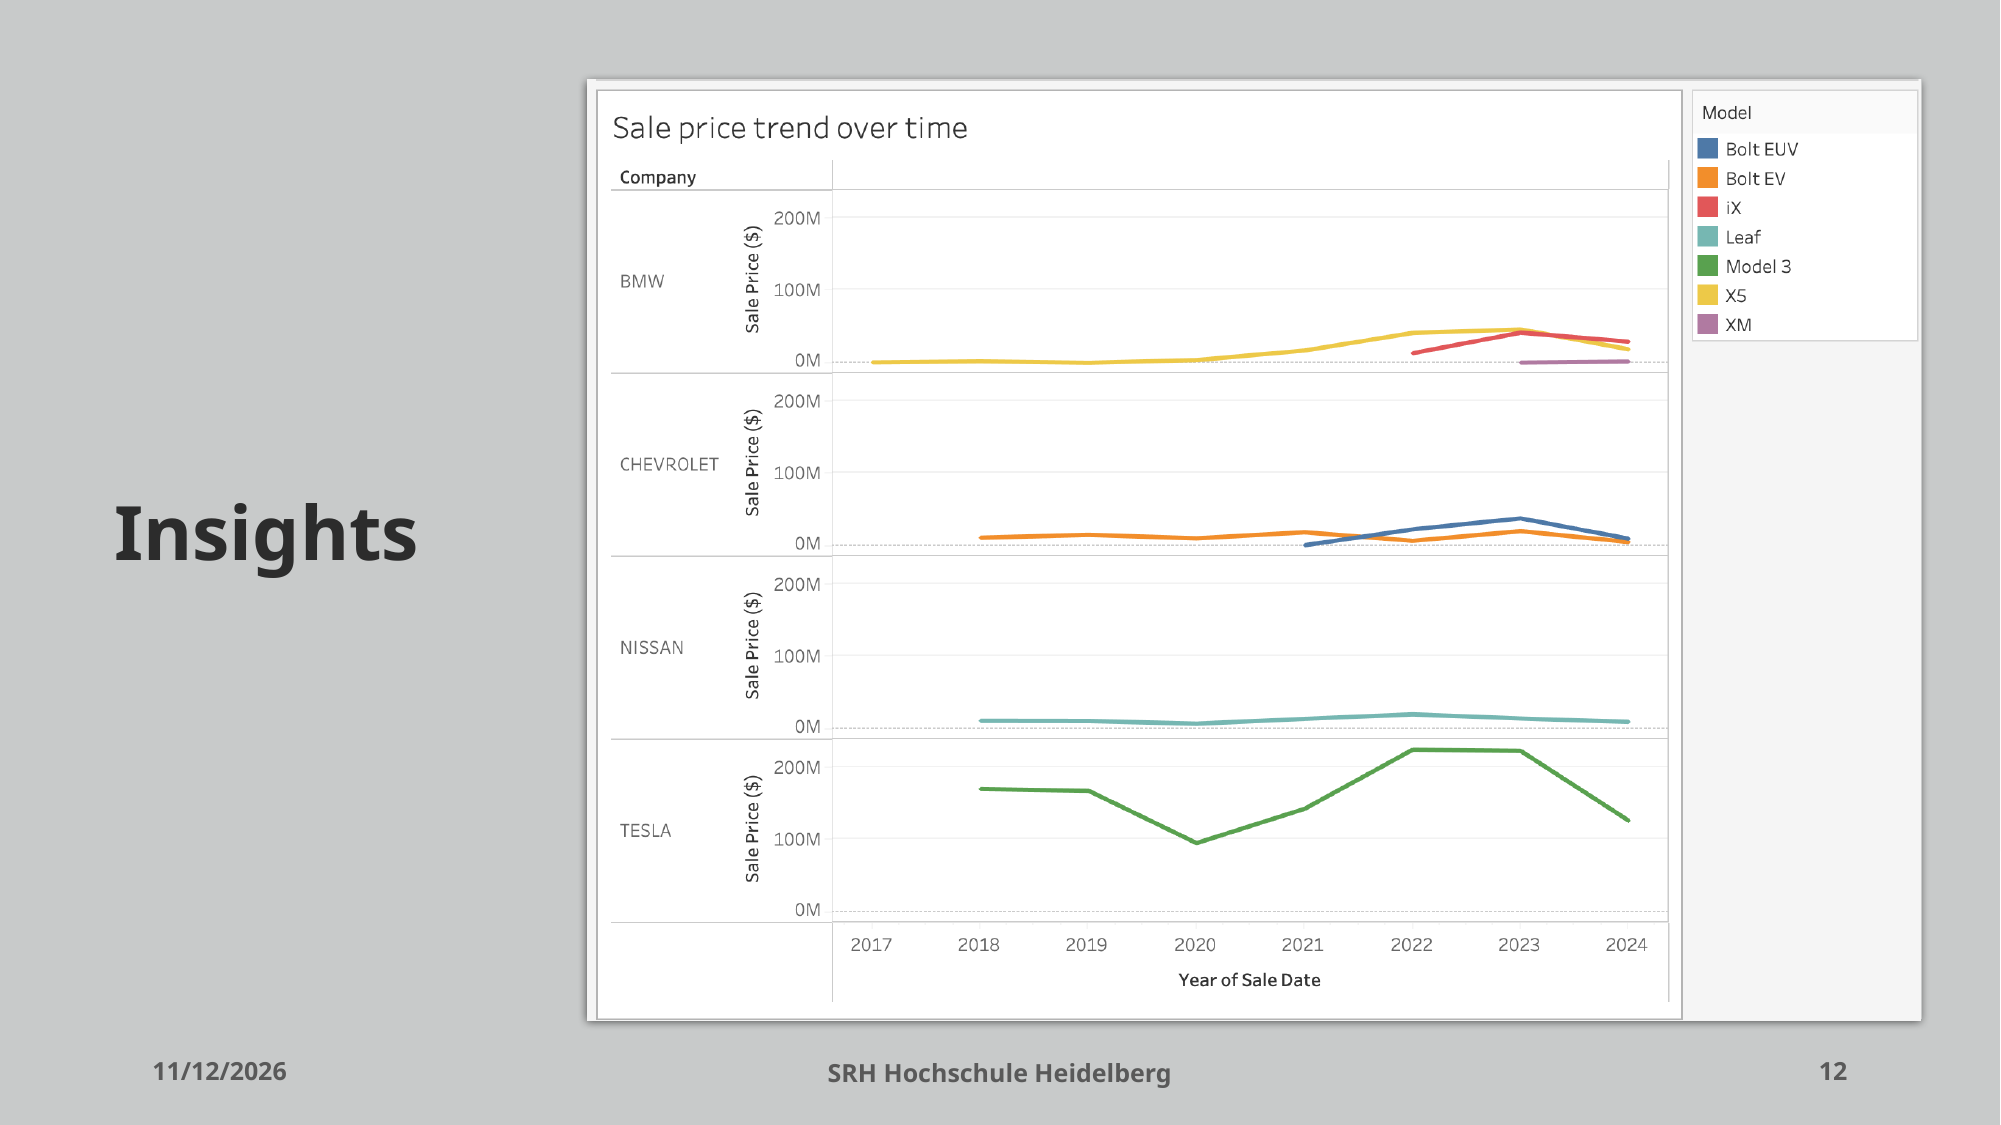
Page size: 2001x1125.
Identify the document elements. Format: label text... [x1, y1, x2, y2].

text_box [0, 0, 2000, 1125]
slide_number 12 [1412, 1042, 1863, 1103]
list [587, 79, 1921, 1021]
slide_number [137, 1042, 588, 1103]
title Insights [99, 104, 527, 968]
footer SRH Hochschule Heidelberg [662, 1042, 1338, 1103]
